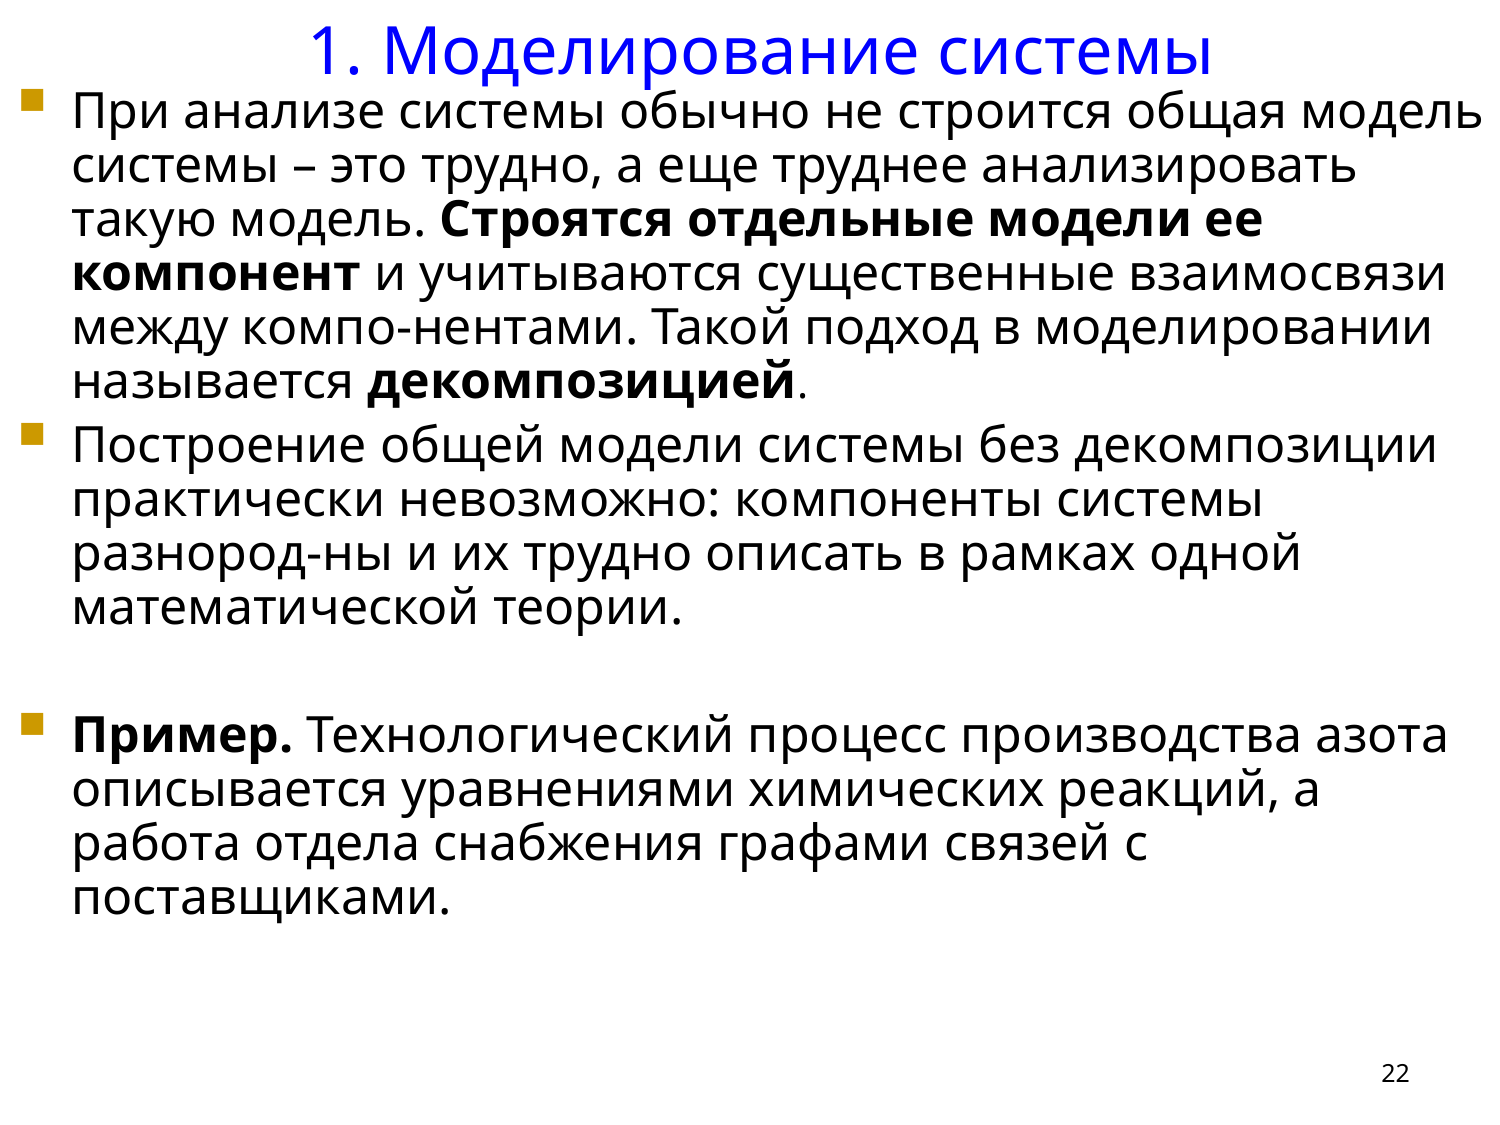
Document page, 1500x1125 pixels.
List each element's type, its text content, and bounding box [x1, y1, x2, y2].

text_box 1. Моделирование системы [175, 0, 1348, 94]
list При анализе системы обычно не строится общая модель системы – это трудно, а еще труднее анализировать такую модель. Строятся отдельные модели ее компонент и учитываются существенные взаимосвязи между компо-нентами. Такой подход в моделировании называется декомпозицией. Построение общей модели системы без декомпозиции практически невозможно: компоненты системы разнород-ны и их трудно описать в рамках одной математической теории. Пример. Технологический процесс производства азота описывается уравнениями химических реакций, а работа отдела снабжения графами связей с поставщиками. [0, 77, 1500, 1036]
slide_number 22 [1074, 1036, 1426, 1100]
